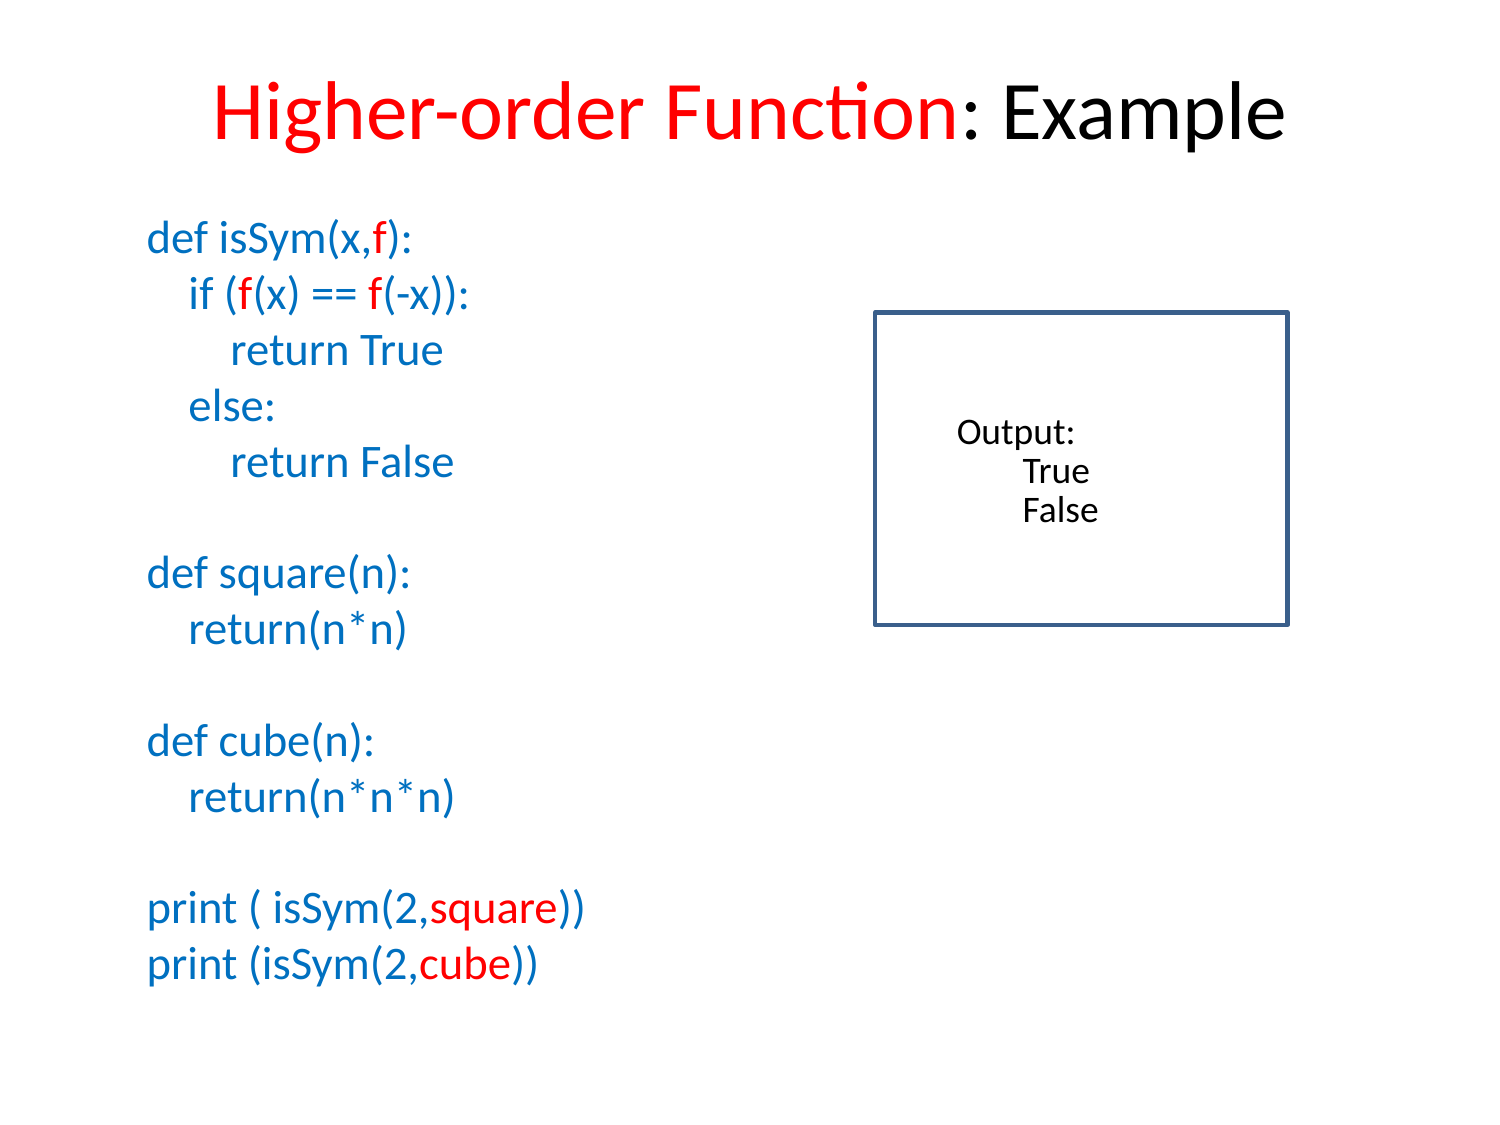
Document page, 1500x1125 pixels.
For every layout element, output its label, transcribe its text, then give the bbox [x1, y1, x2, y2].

text_box Output: True False [924, 405, 1225, 538]
list def isSym(x,f): if (f(x) == f(-x)): return True else: return False def square(n): return(n*n) def cube(n): return(n*n*n) print ( isSym(2,square)) print (isSym(2,cube))‏ [75, 200, 1425, 1005]
title Higher-order Function: Example [75, 37, 1425, 175]
text_box [873, 310, 1290, 627]
